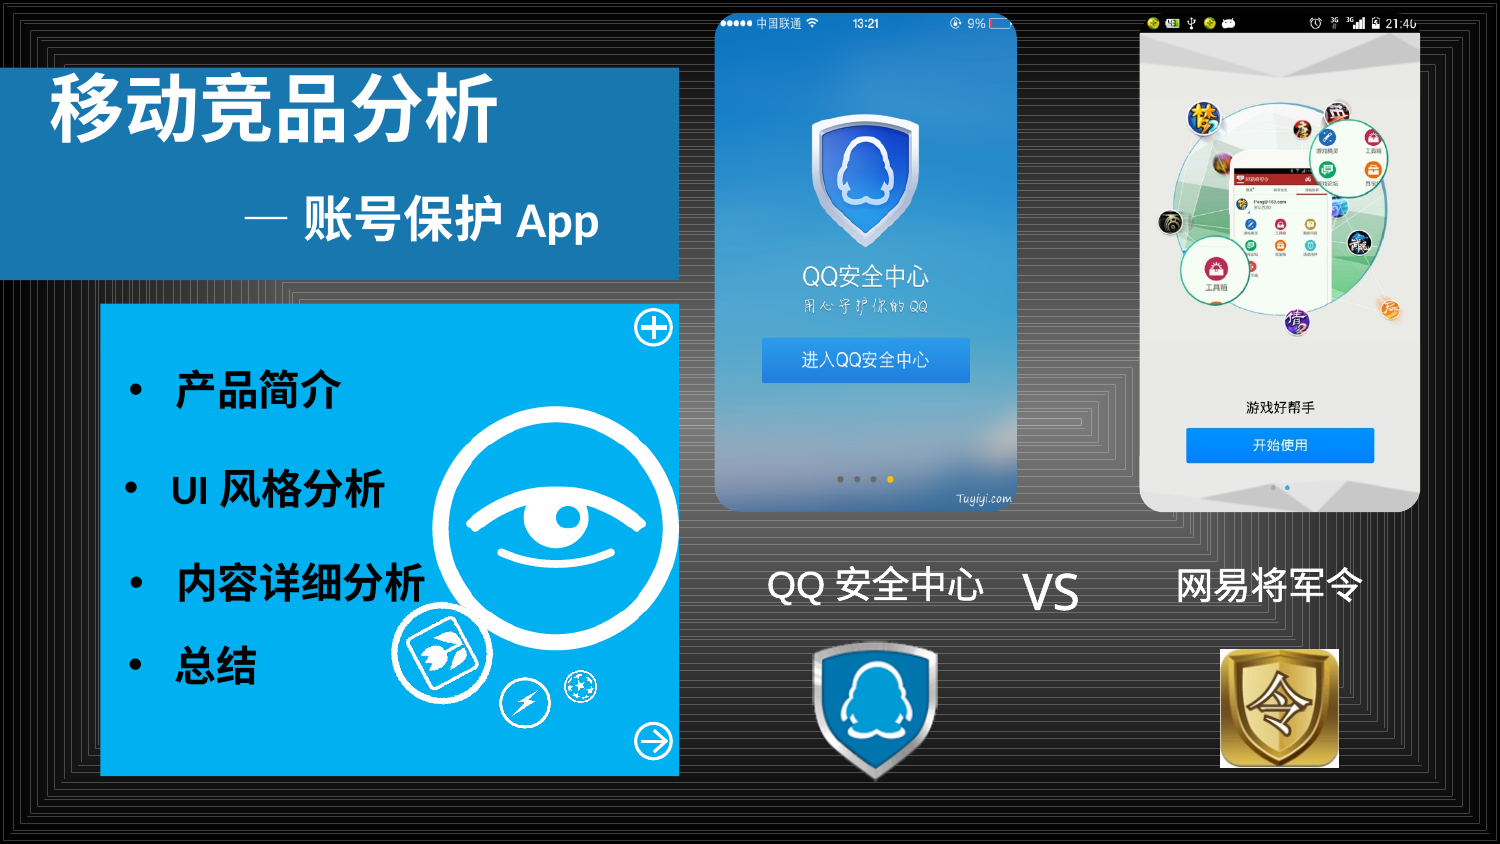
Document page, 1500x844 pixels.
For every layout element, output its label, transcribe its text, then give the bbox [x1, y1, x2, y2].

text_box [0, 67, 680, 281]
text_box 移动竞品分析 [0, 53, 515, 159]
text_box [100, 303, 680, 351]
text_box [635, 723, 672, 760]
picture [1220, 648, 1340, 768]
text_box [100, 351, 680, 777]
picture [714, 12, 1018, 513]
picture [500, 678, 550, 728]
picture [795, 631, 955, 791]
picture [1139, 12, 1421, 513]
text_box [635, 309, 672, 346]
picture [392, 407, 680, 704]
text_box 网易将军令 [1160, 554, 1426, 614]
text_box UI风格分析 [109, 455, 401, 520]
text_box 总结 [113, 631, 274, 697]
text_box 产品简介 [113, 356, 358, 422]
text_box 内容详细分析 [114, 549, 425, 615]
text_box VS [1007, 552, 1120, 628]
text_box —账号保护App [40, 155, 615, 261]
text_box QQ安全中心 [752, 552, 1007, 613]
